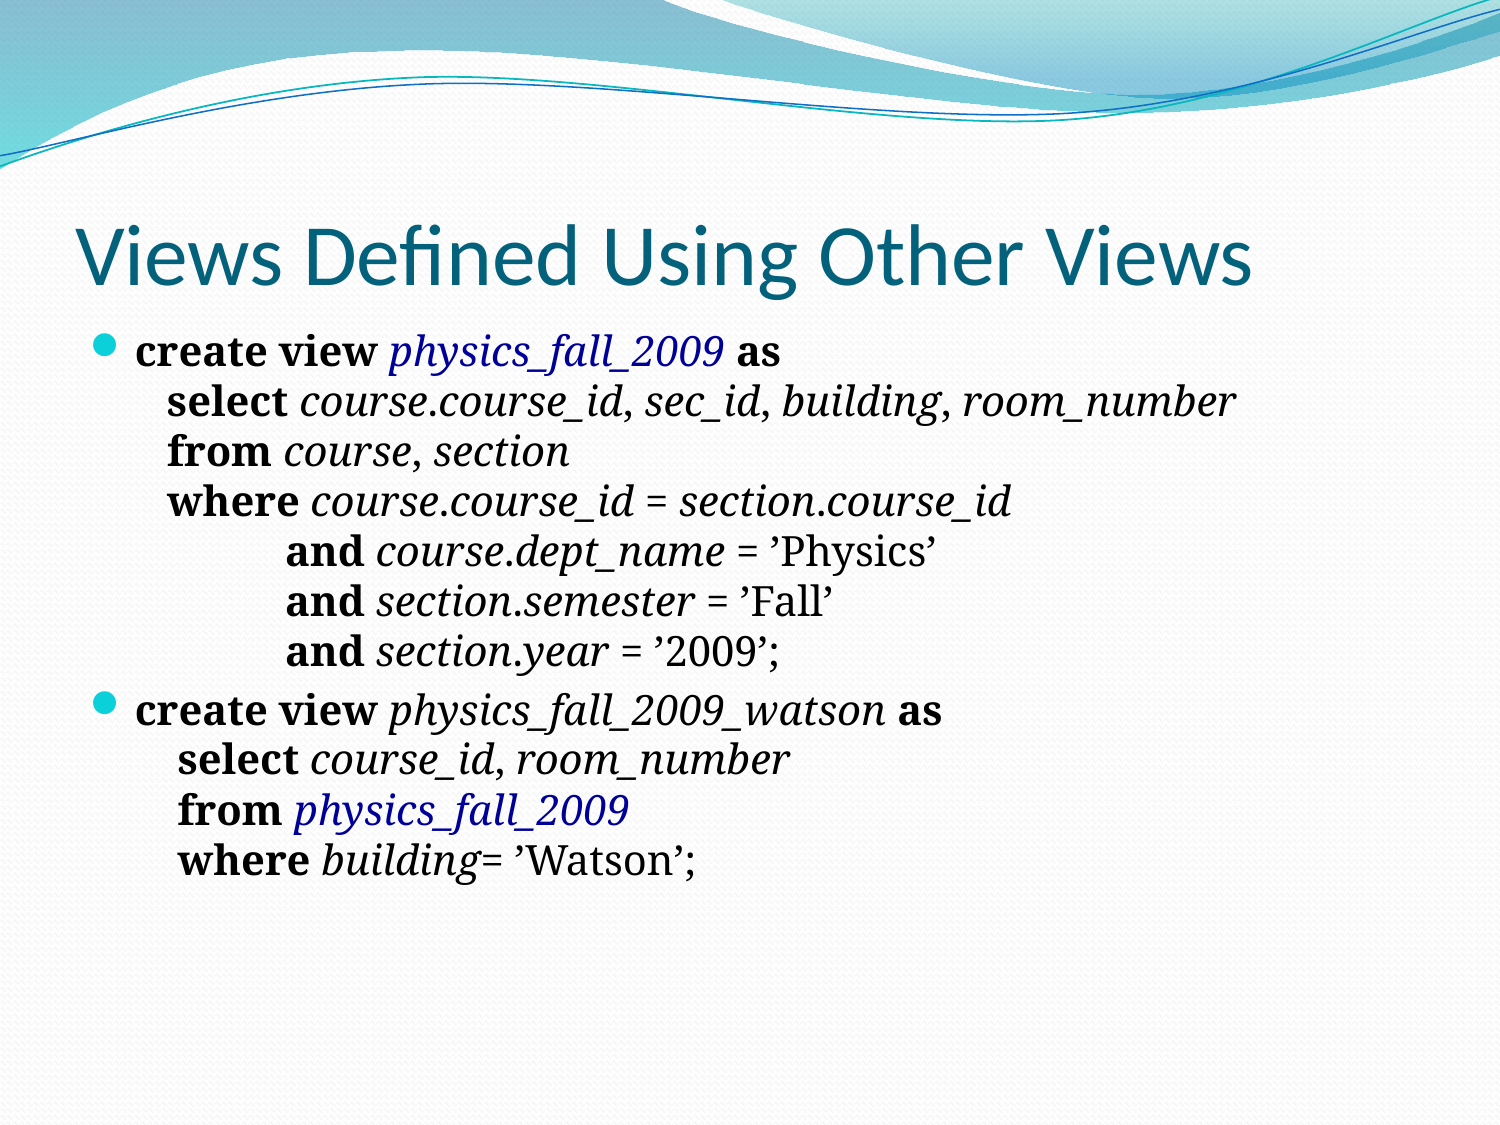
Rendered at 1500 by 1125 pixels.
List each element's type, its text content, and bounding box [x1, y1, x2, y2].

title Views Defined Using Other Views [75, 115, 1425, 303]
list create view physics_fall_2009 as select course.course_id, sec_id, building, room_number from course, section where course.course_id = section.course_id and course.dept_name = ’Physics’ and section.semester = ’Fall’ and section.year = ’2009’; create view physics_fall_2009_watson as select course_id, room_number from physics_fall_2009 where building= ’Watson’; [75, 317, 1425, 1038]
